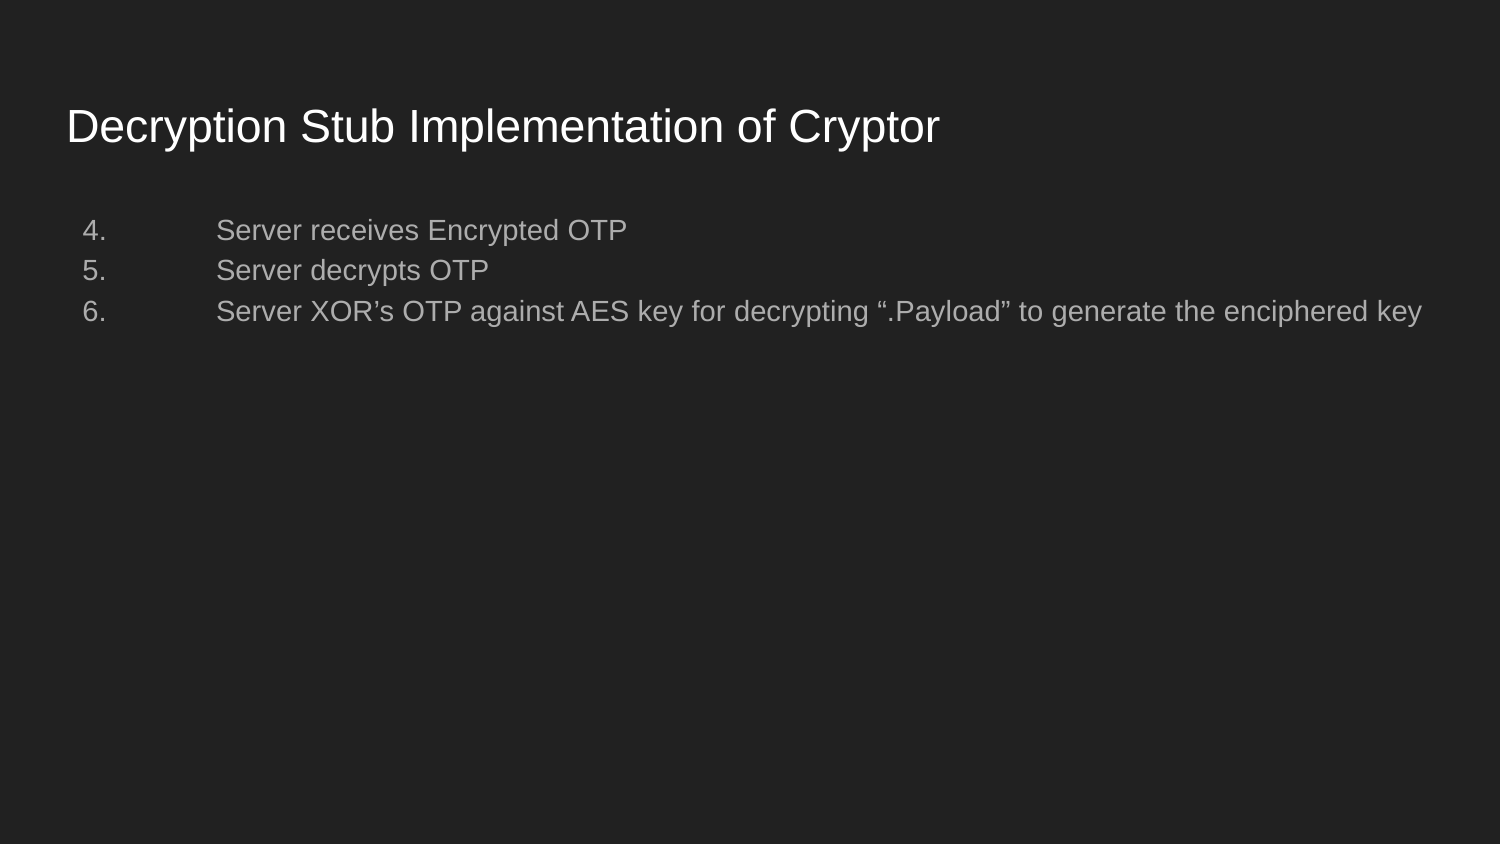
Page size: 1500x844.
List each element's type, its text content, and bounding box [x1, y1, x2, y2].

list 4. Server receives Encrypted OTP 5. Server decrypts OTP 6. Server XOR’s OTP against AES key for decrypting “.Payload” to generate the enciphered key [51, 190, 1449, 752]
title Decryption Stub Implementation of Cryptor [51, 72, 1449, 167]
